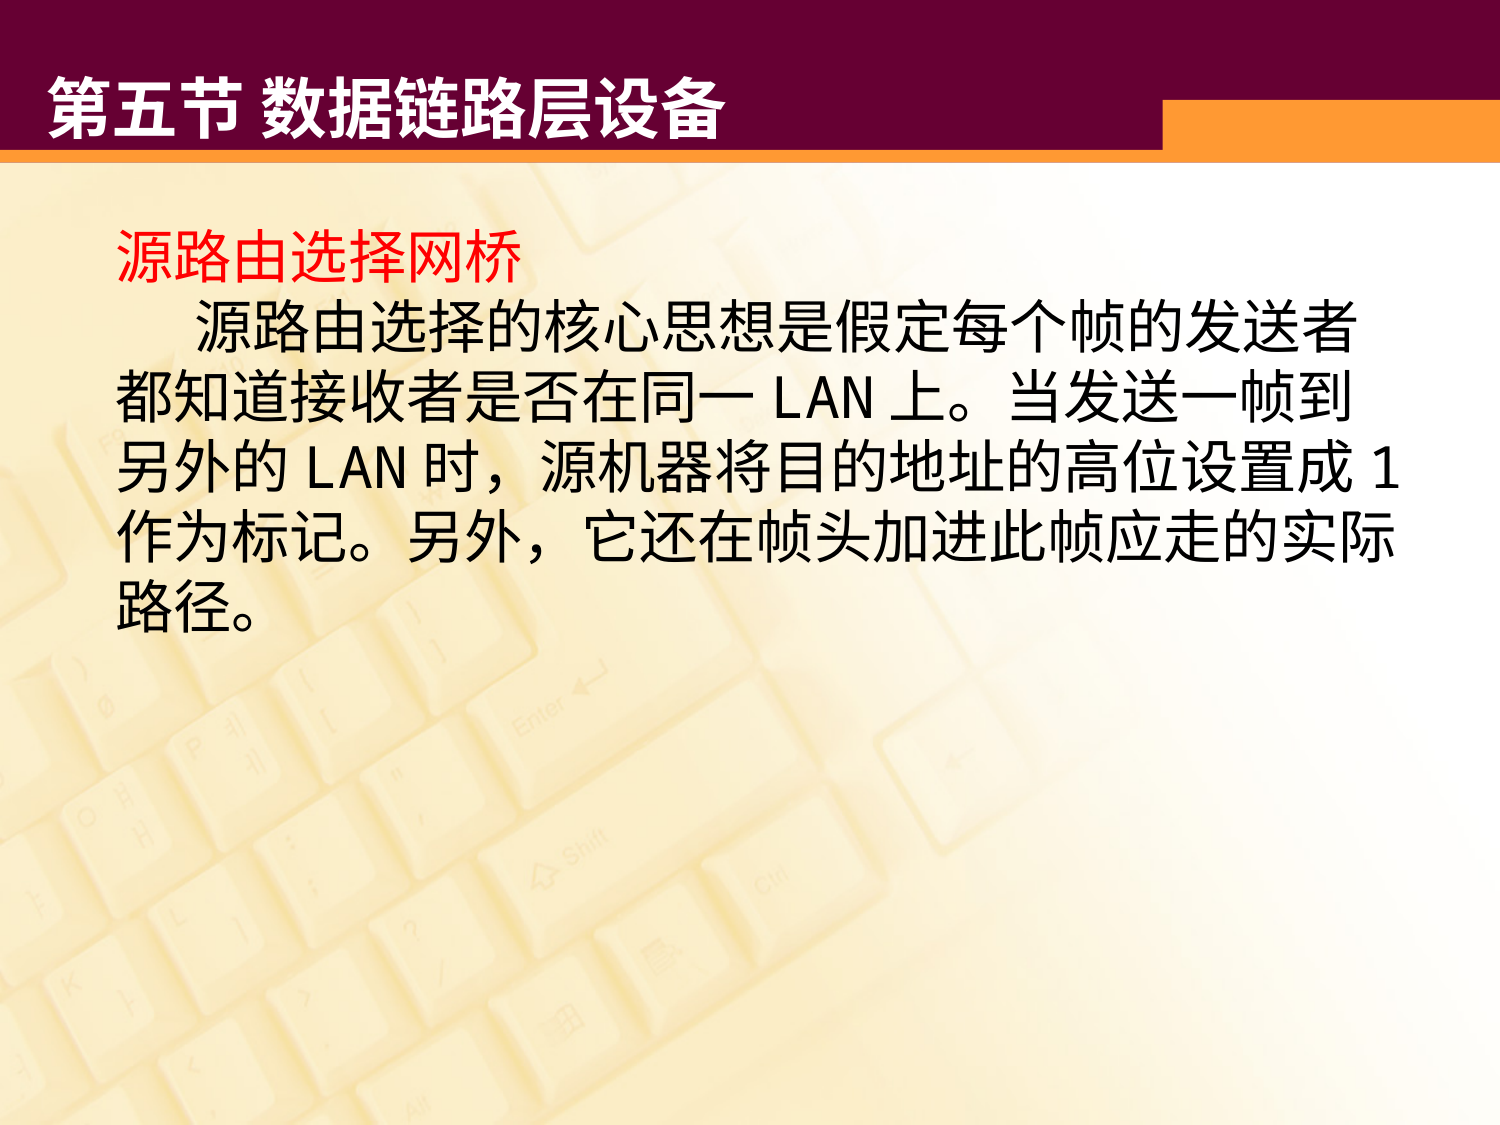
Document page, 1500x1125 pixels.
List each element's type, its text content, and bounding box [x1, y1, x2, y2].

picture [0, 163, 1500, 1125]
list 源路由选择网桥 源路由选择的核心思想是假定每个帧的发送者都知道接收者是否在同一LAN上。当发送一帧到另外的LAN时，源机器将目的地址的高位设置成1作为标记。另外，它还在帧头加进此帧应走的实际路径。 [100, 212, 1426, 1013]
title 第五节 数据链路层设备 [29, 50, 1338, 164]
